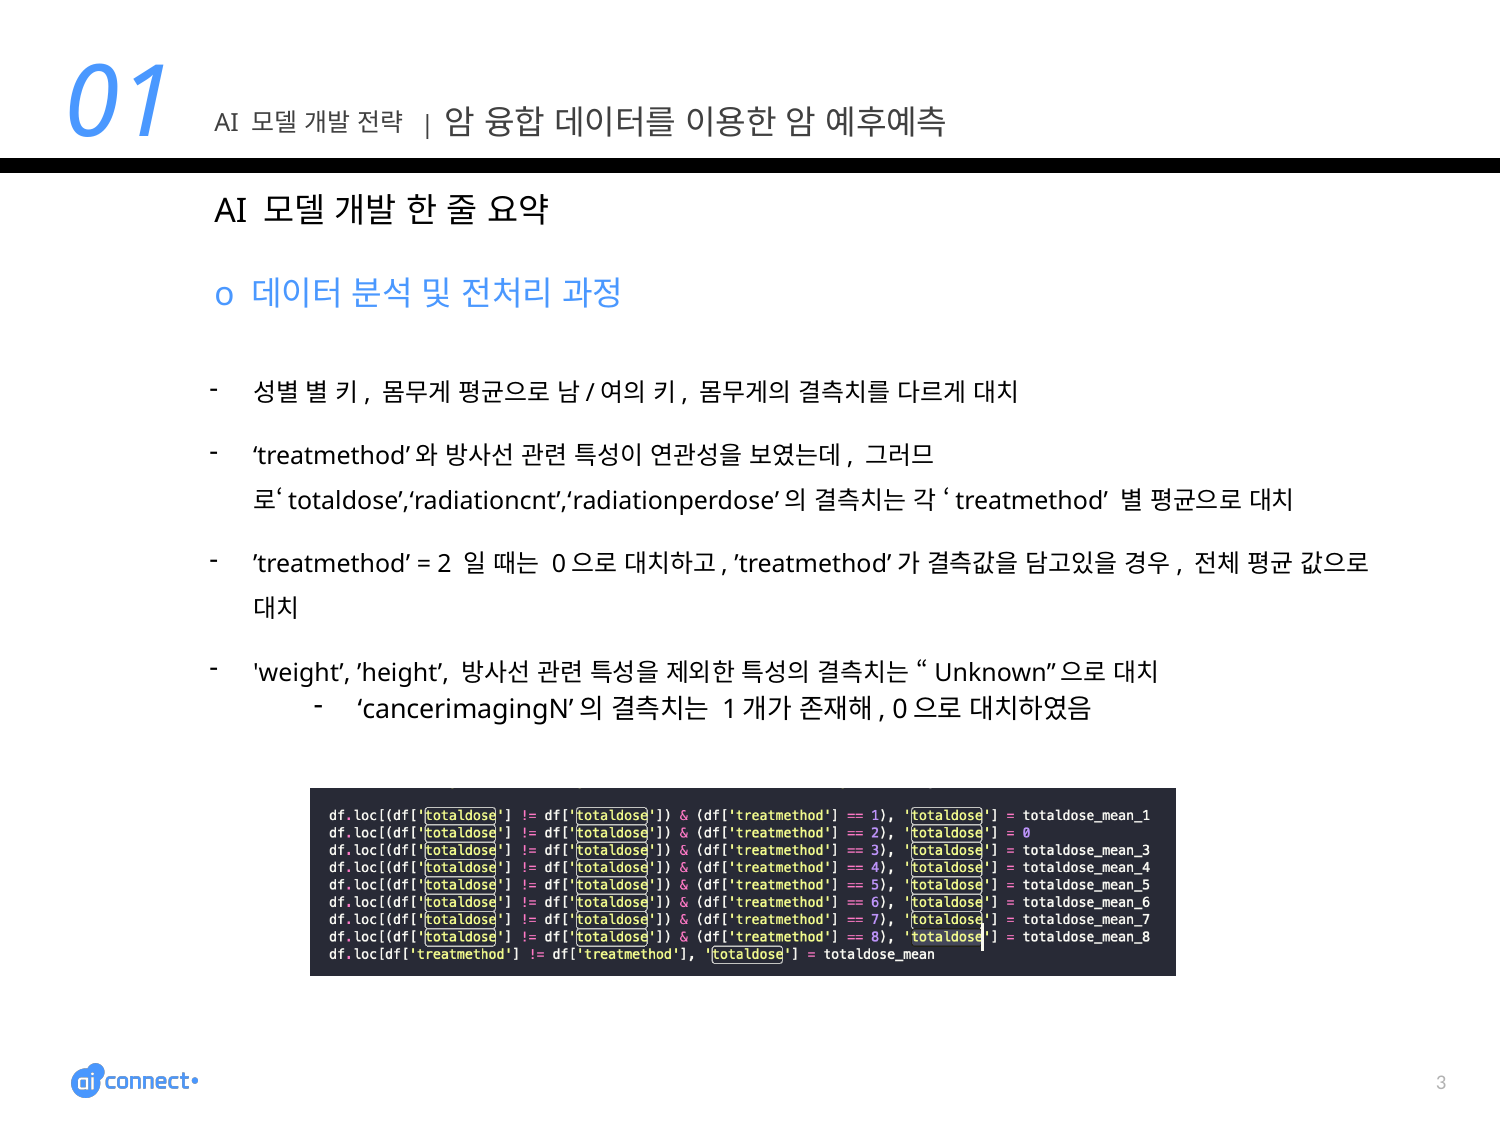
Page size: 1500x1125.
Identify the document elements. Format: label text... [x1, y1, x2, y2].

picture [310, 788, 1176, 976]
list 01 [64, 42, 205, 167]
slide_number 3 [1108, 1067, 1447, 1095]
list o 데이터 분석 및 전처리 과정 [214, 269, 1282, 325]
list AI 모델 개발 전략 [214, 92, 412, 145]
list 암 융합 데이터를 이용한 암 예후예측 [444, 93, 1282, 149]
picture [64, 1052, 205, 1109]
list 성별 별 키, 몸무게 평균으로 남/여의 키, 몸무게의 결측치를 다르게 대치 ‘treatmethod’와 방사선 관련 특성이 연관성을 보였는데, 그러므로‘totaldose’,‘radiationcnt’,‘radiationperdose’의 결측치는 각 ‘treatmethod’ 별 평균으로 대치 ’treatmethod’ = 2 일 때는 0으로 대치하고, ’treatmethod’가 결측값을 담고있을 경우, 전체 평균 값으로 대치 'weight’, ’height’, 방사선 관련 특성을 제외한 특성의 결측치는 “Unknown”으로 대치 ‘cancerimagingN’의 결측치는 1개가 존재해, 0으로 대치하였음 [209, 353, 1394, 733]
list AI 모델 개발 한 줄 요약 [214, 181, 1282, 237]
